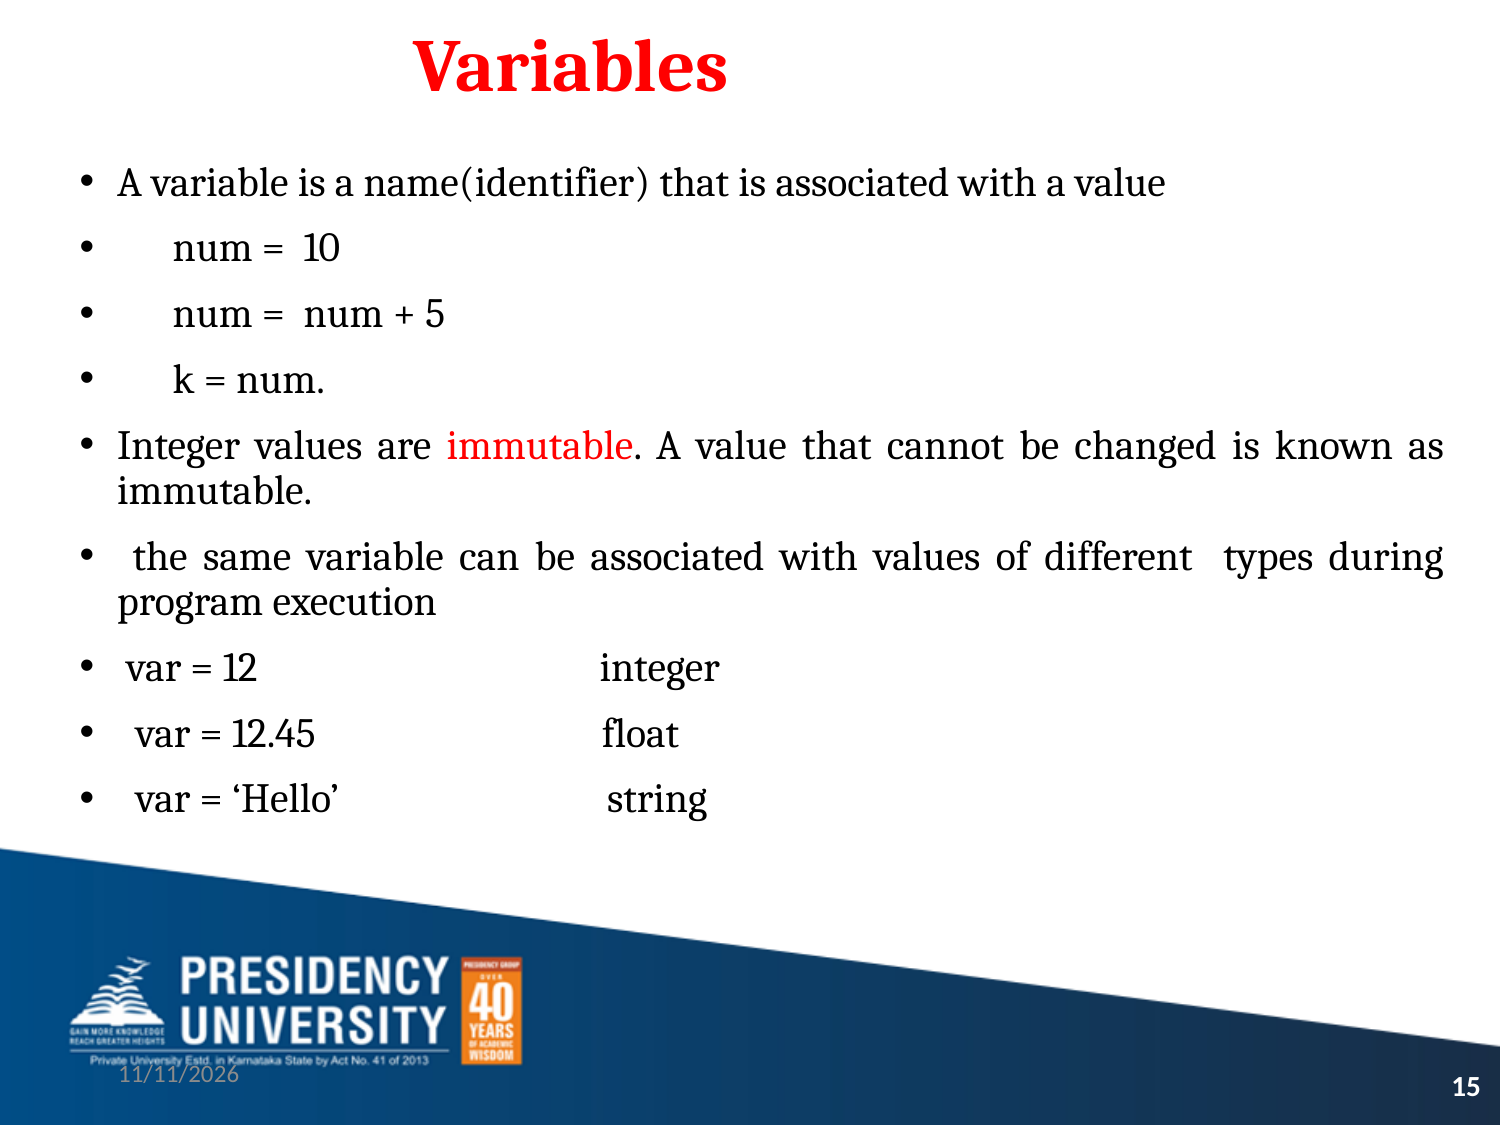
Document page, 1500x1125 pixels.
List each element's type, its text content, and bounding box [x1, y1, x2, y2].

list A variable is a name(identifier) that is associated with a value num = 10 num = num + 5 k = num. Integer values are immutable. A value that cannot be changed is known as immutable. the same variable can be associated with values of different types during program execution var = 12 integer var = 12.45 float var = ‘Hello’ string [64, 152, 1460, 916]
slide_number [103, 1042, 441, 1103]
title Variables [398, 13, 936, 121]
picture [0, 845, 1500, 1125]
slide_number 15 [1158, 1054, 1496, 1115]
